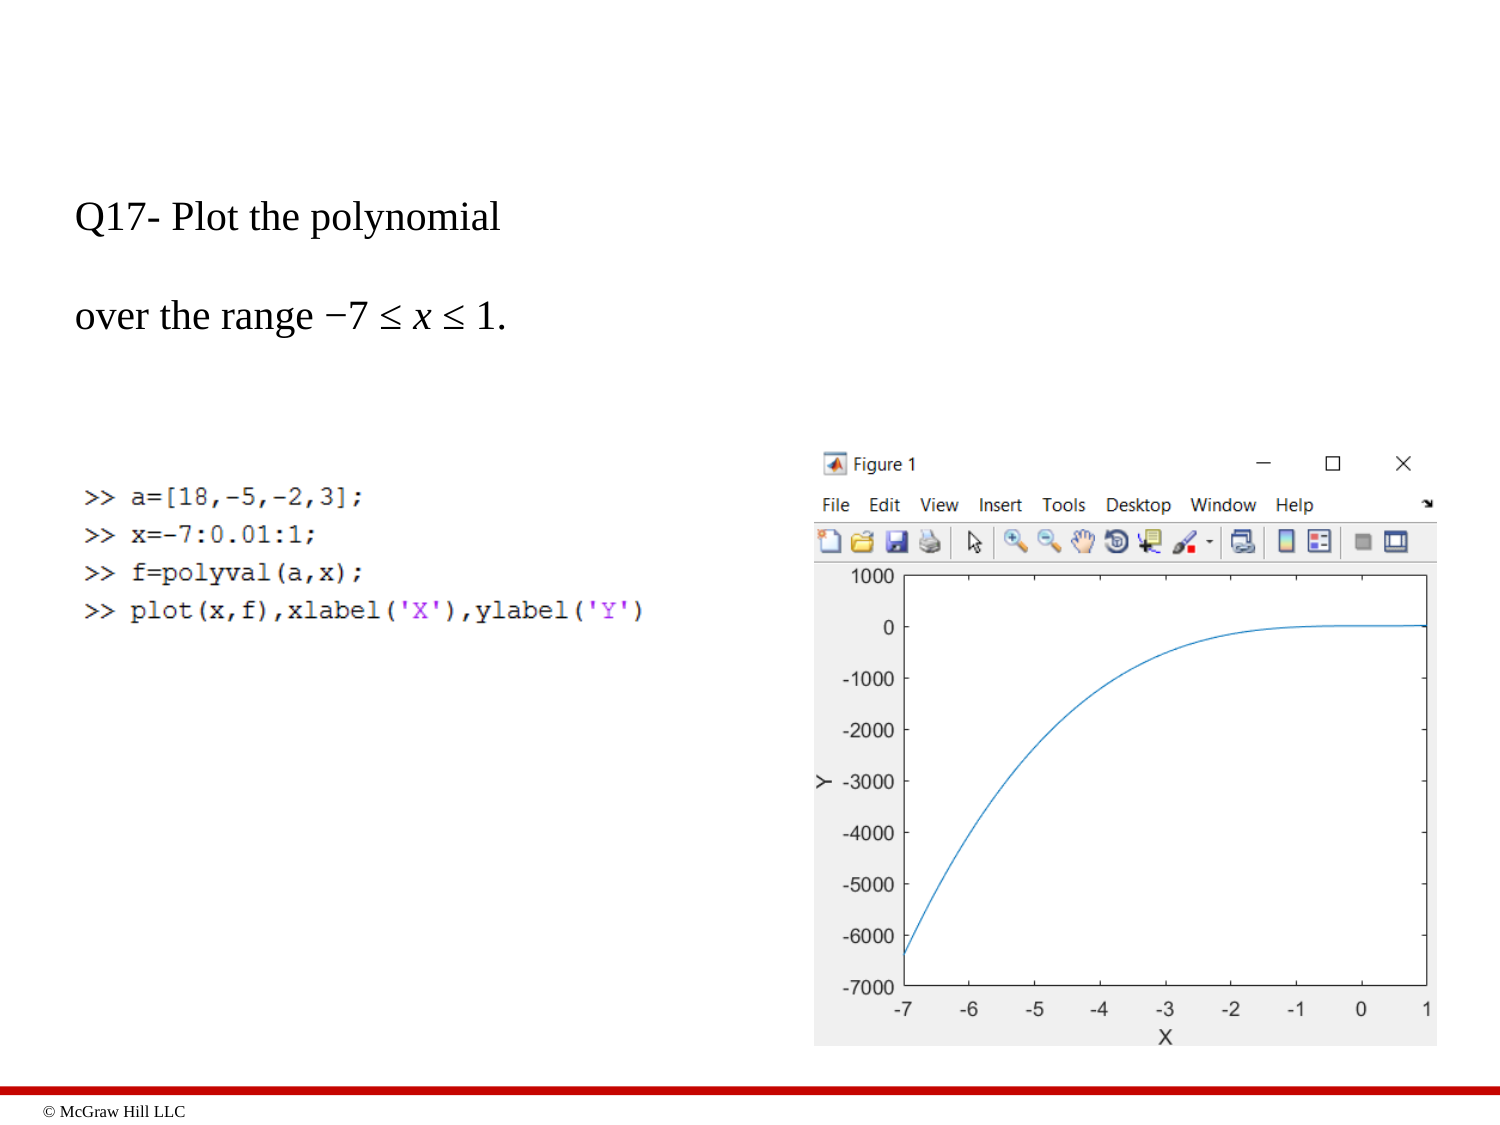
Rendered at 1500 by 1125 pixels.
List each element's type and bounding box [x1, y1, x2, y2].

picture [814, 442, 1437, 1046]
picture [81, 483, 648, 628]
